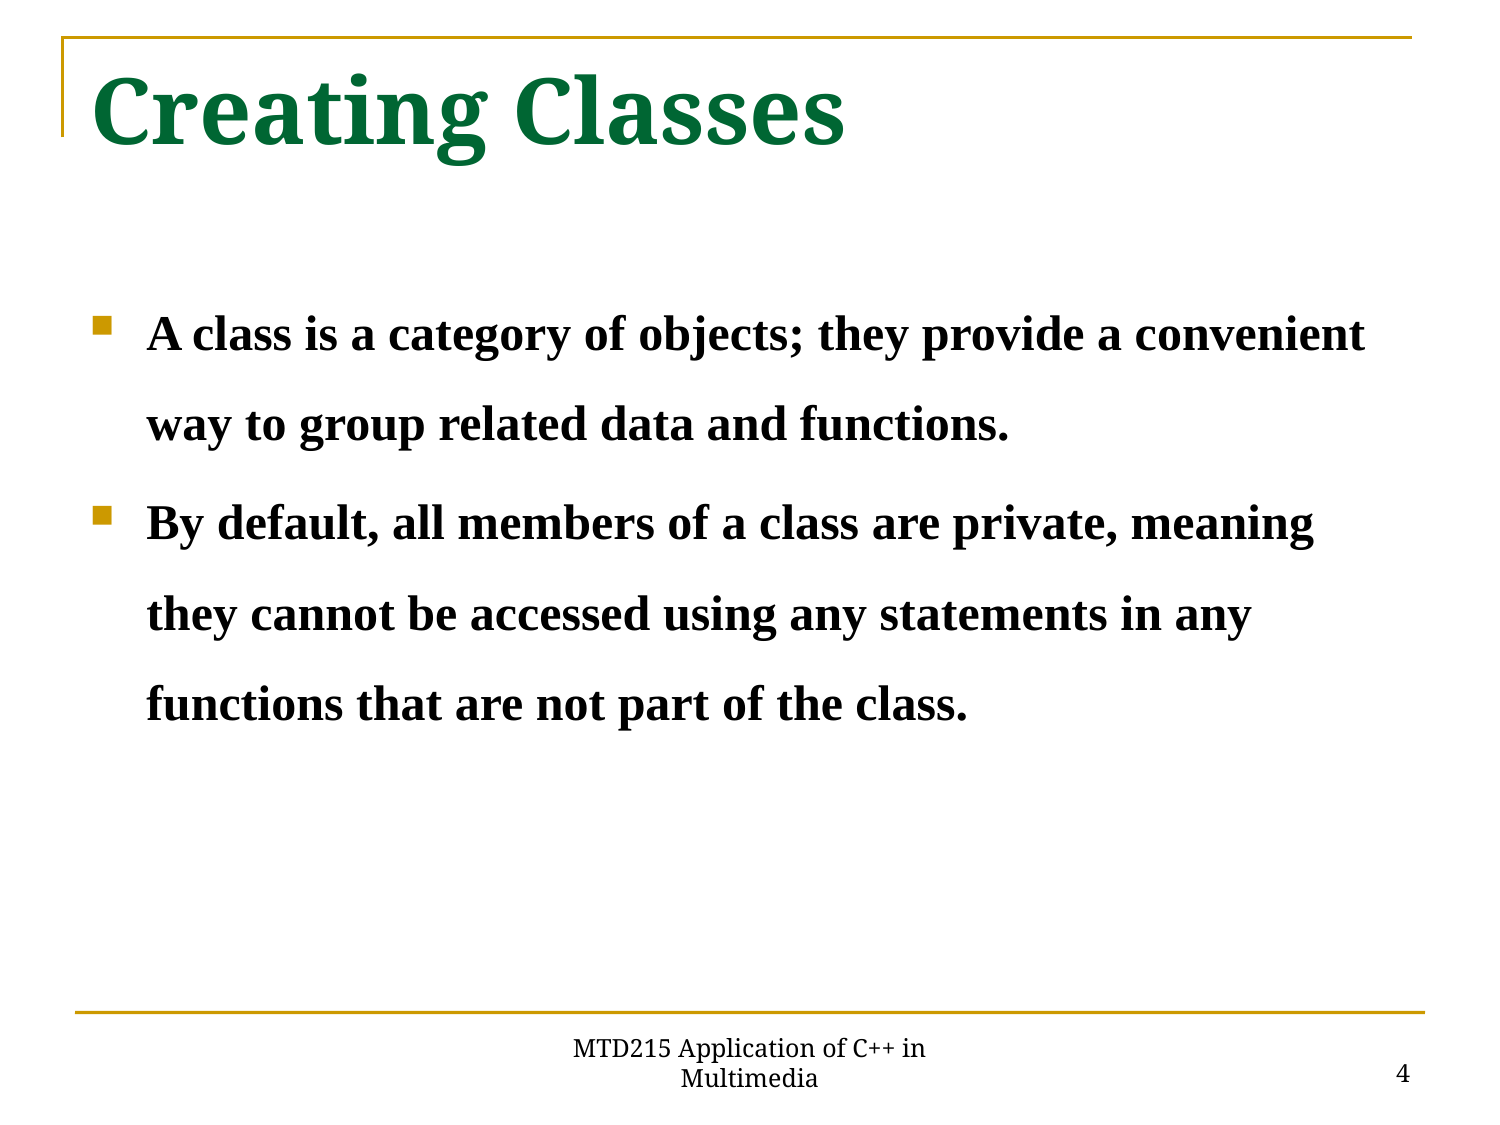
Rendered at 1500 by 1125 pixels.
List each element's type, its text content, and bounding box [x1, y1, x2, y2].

footer MTD215 Application of C++ in Multimedia [512, 1024, 988, 1101]
list A class is a category of objects; they provide a convenient way to group related data and functions. By default, all members of a class are private, meaning they cannot be accessed using any statements in any functions that are not part of the class. [75, 262, 1425, 1006]
slide_number 4 [1074, 1023, 1426, 1100]
title Creating Classes [75, 45, 1425, 233]
